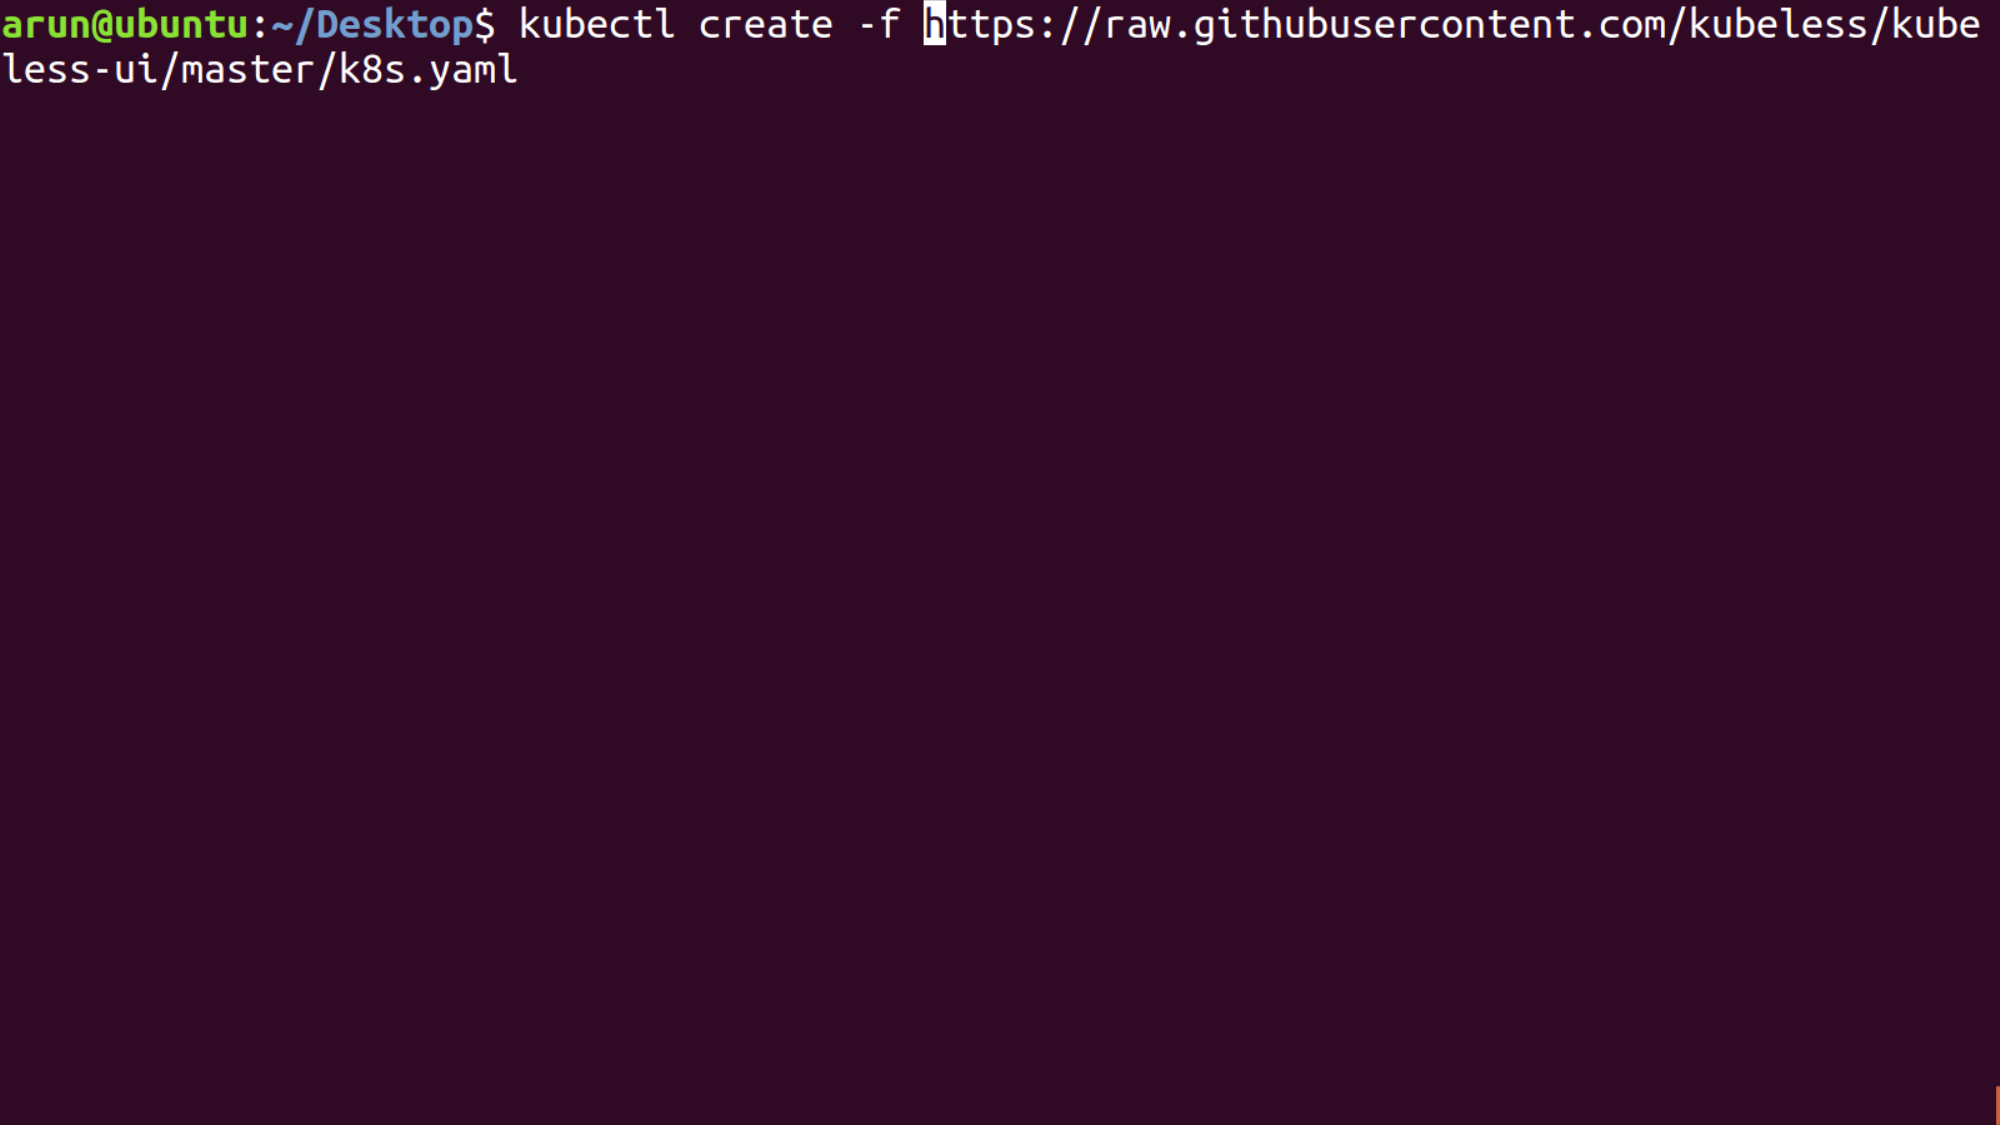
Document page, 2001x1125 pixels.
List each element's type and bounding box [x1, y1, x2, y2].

list [0, 0, 2000, 1125]
